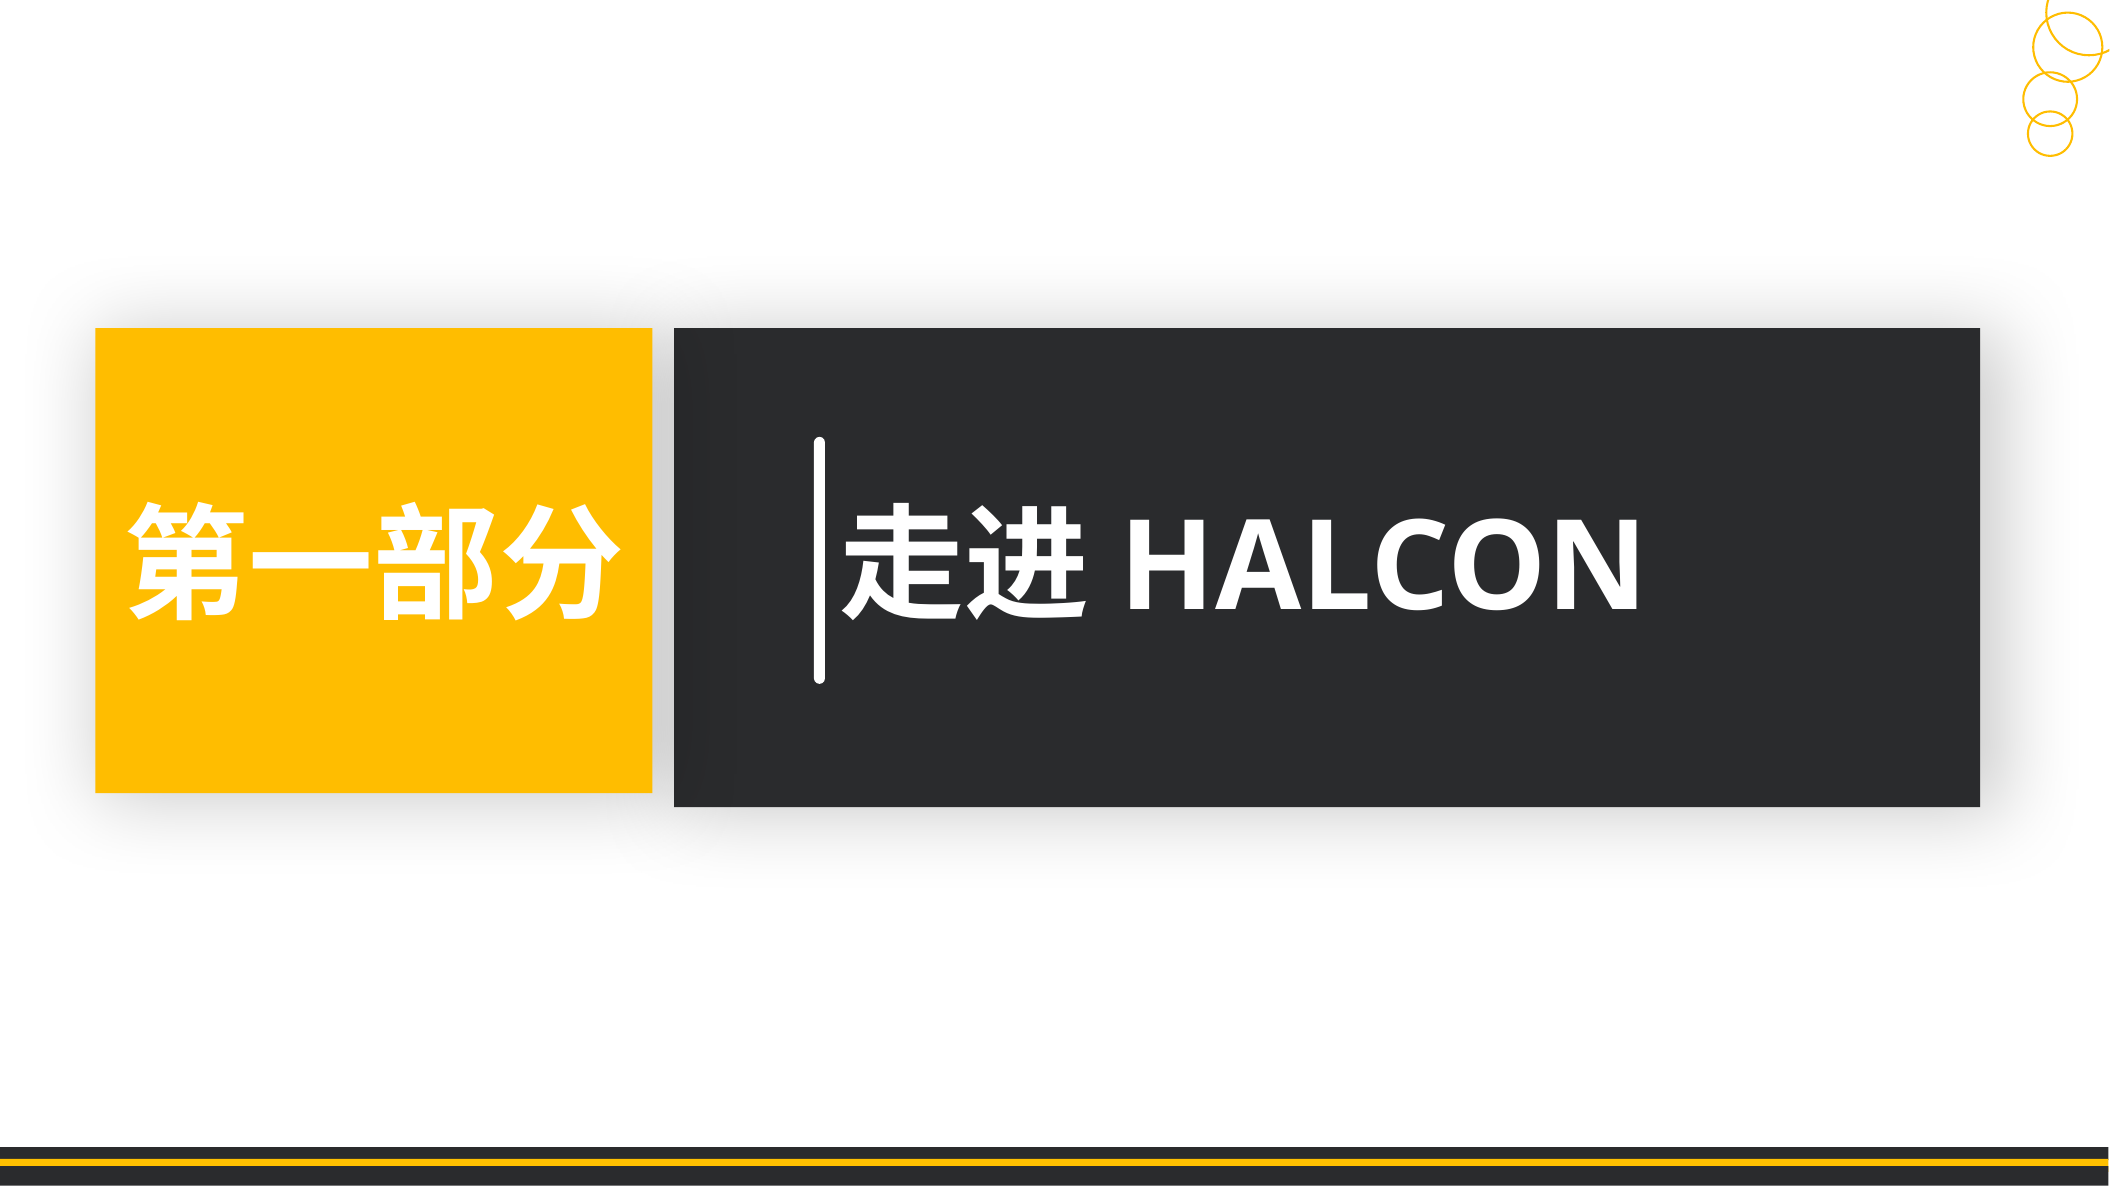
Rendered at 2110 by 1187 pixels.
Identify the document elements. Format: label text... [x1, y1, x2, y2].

text_box 走进HALCON [826, 476, 1871, 642]
text_box [812, 435, 826, 685]
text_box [2023, 0, 2110, 156]
text_box [685, 327, 1981, 808]
text_box [94, 327, 653, 794]
text_box 第一部分 [109, 477, 639, 643]
